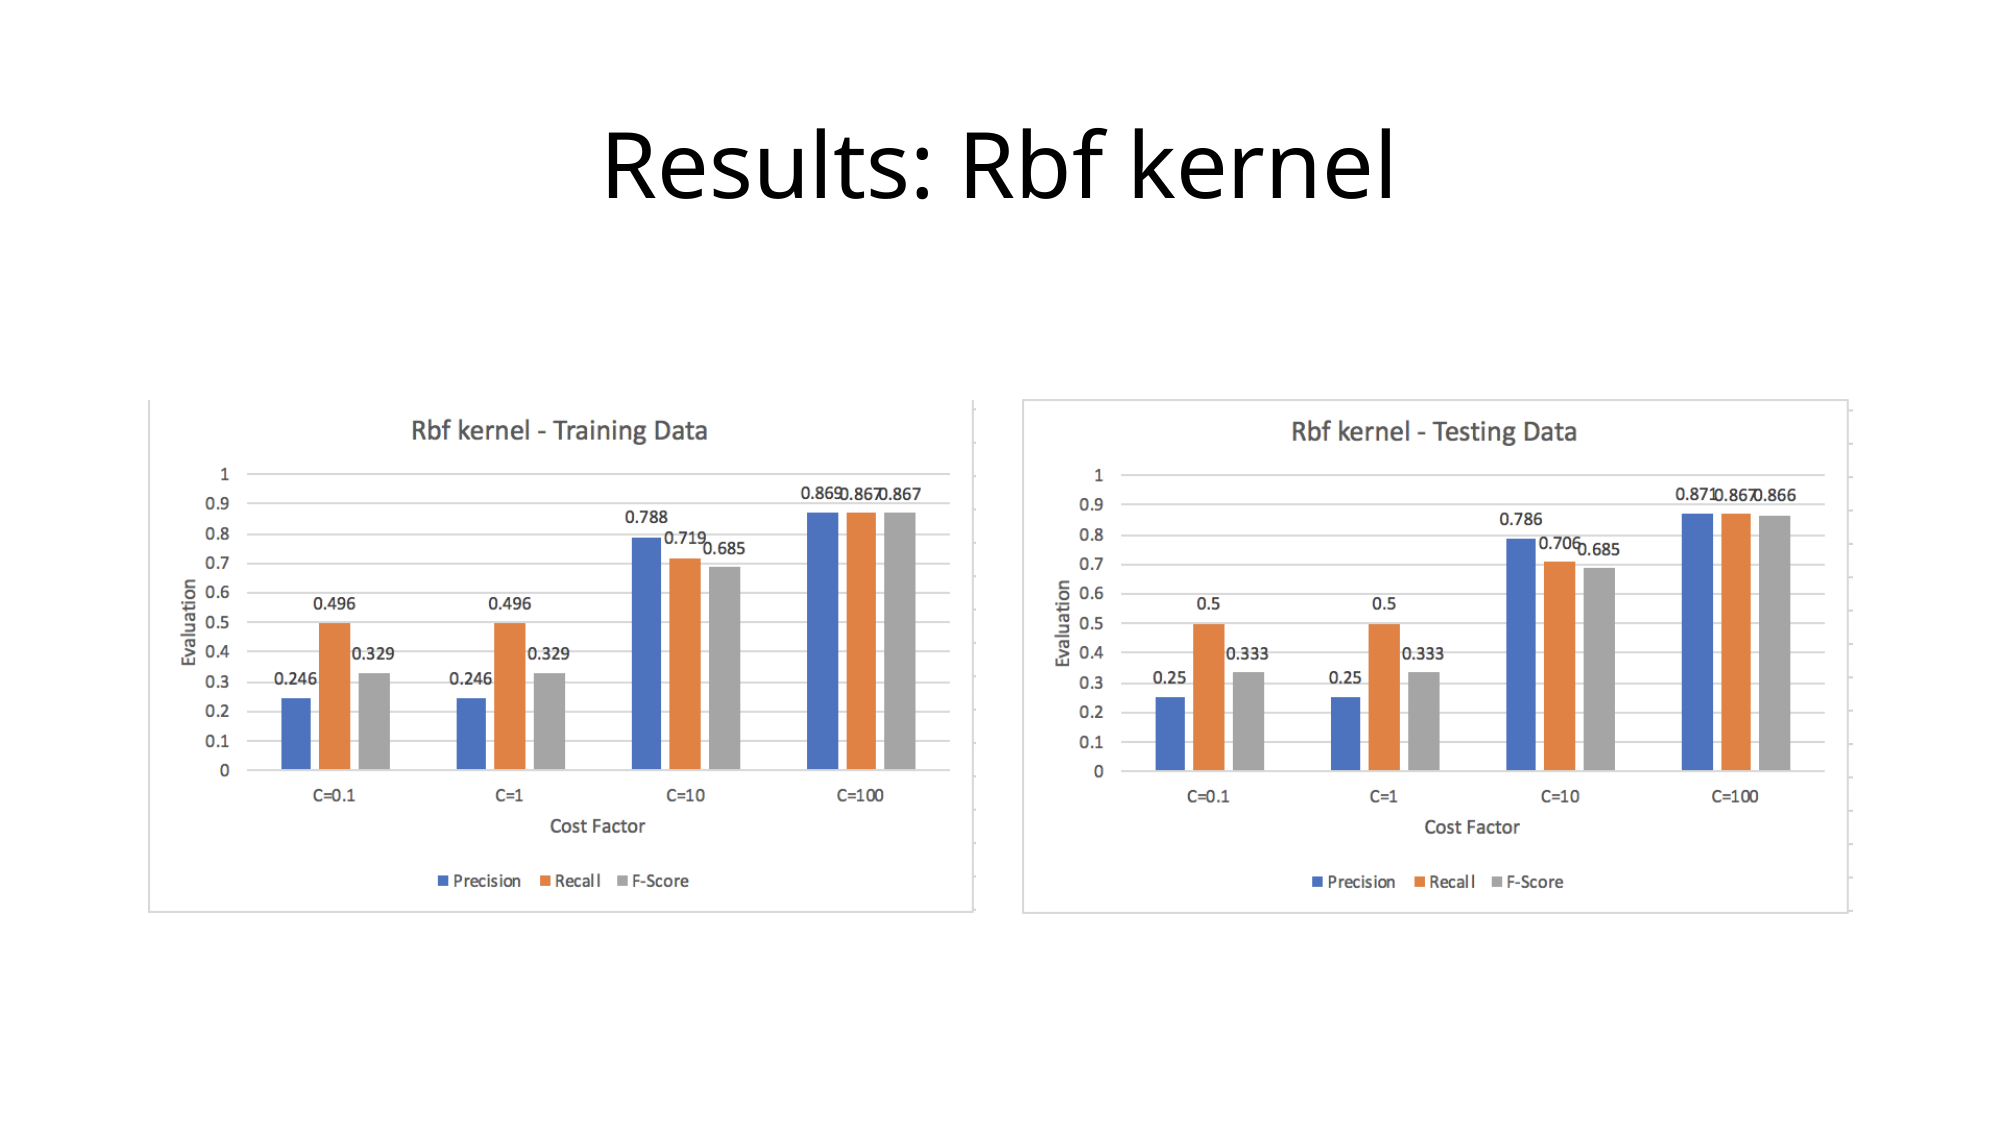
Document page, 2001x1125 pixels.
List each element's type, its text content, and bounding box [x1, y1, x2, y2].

title Results: Rbf kernel [137, 59, 1863, 278]
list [1022, 399, 1853, 914]
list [148, 400, 976, 913]
